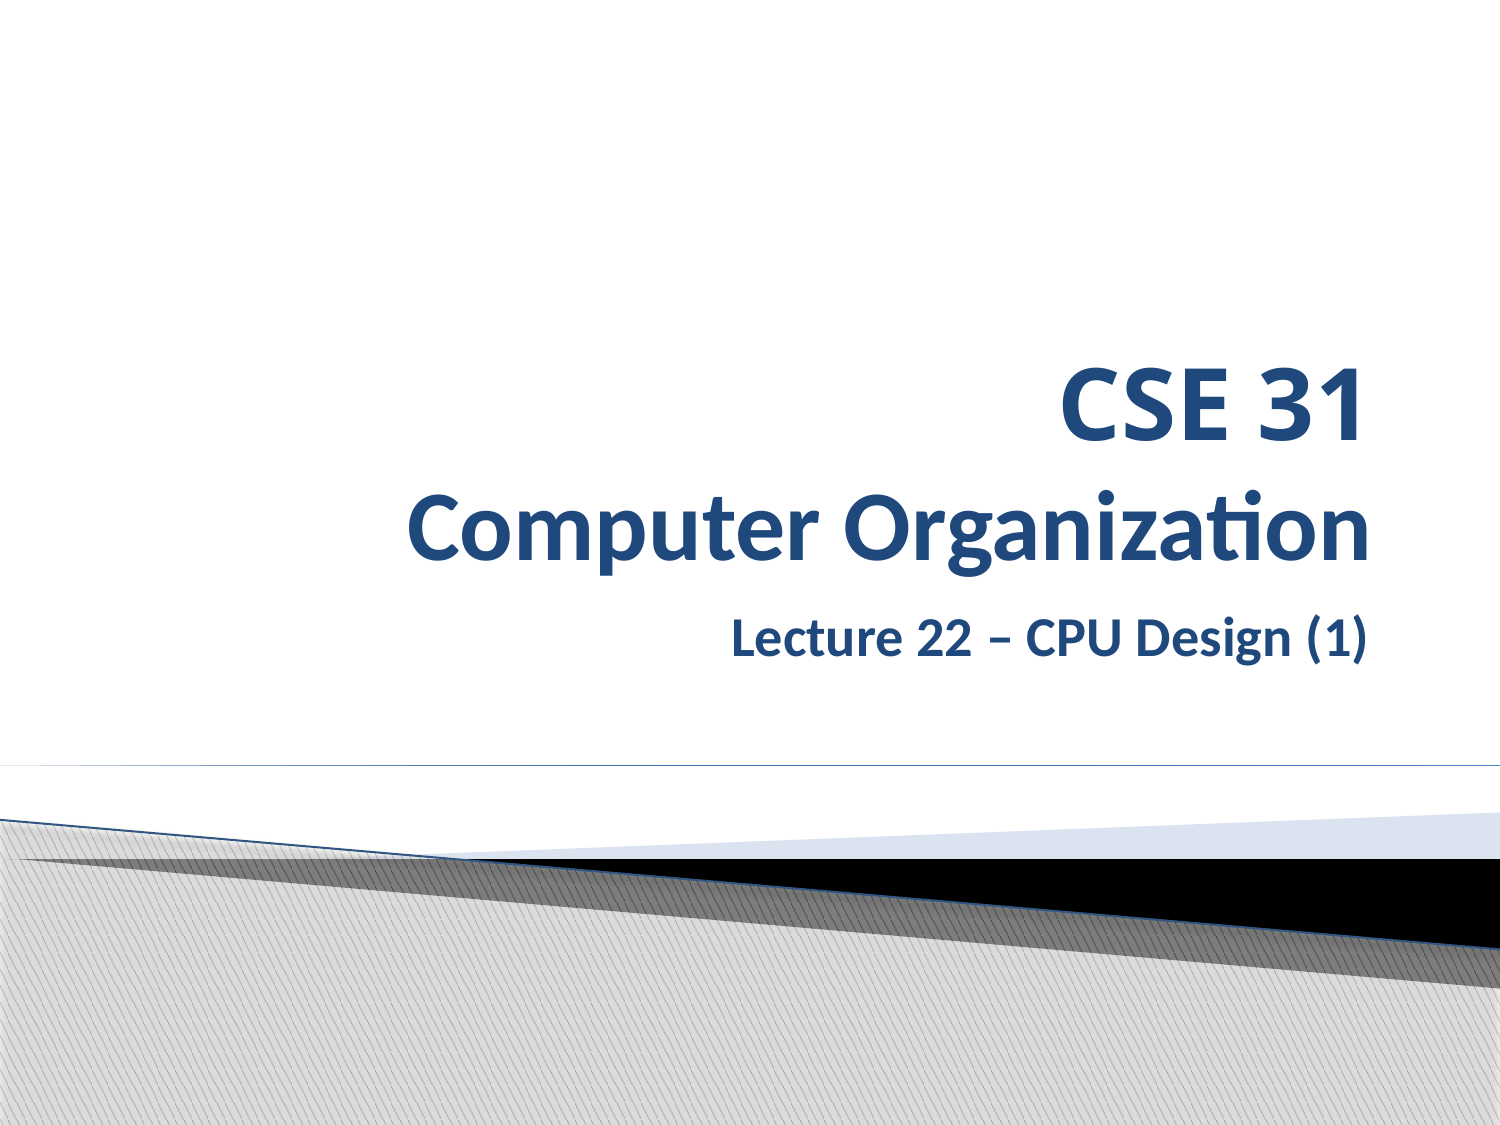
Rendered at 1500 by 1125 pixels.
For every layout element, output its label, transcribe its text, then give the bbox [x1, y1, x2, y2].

title CSE 31 Computer Organization [112, 287, 1388, 588]
subtitle Lecture 22 – CPU Design (1) [112, 592, 1388, 790]
picture [5, 859, 1500, 989]
